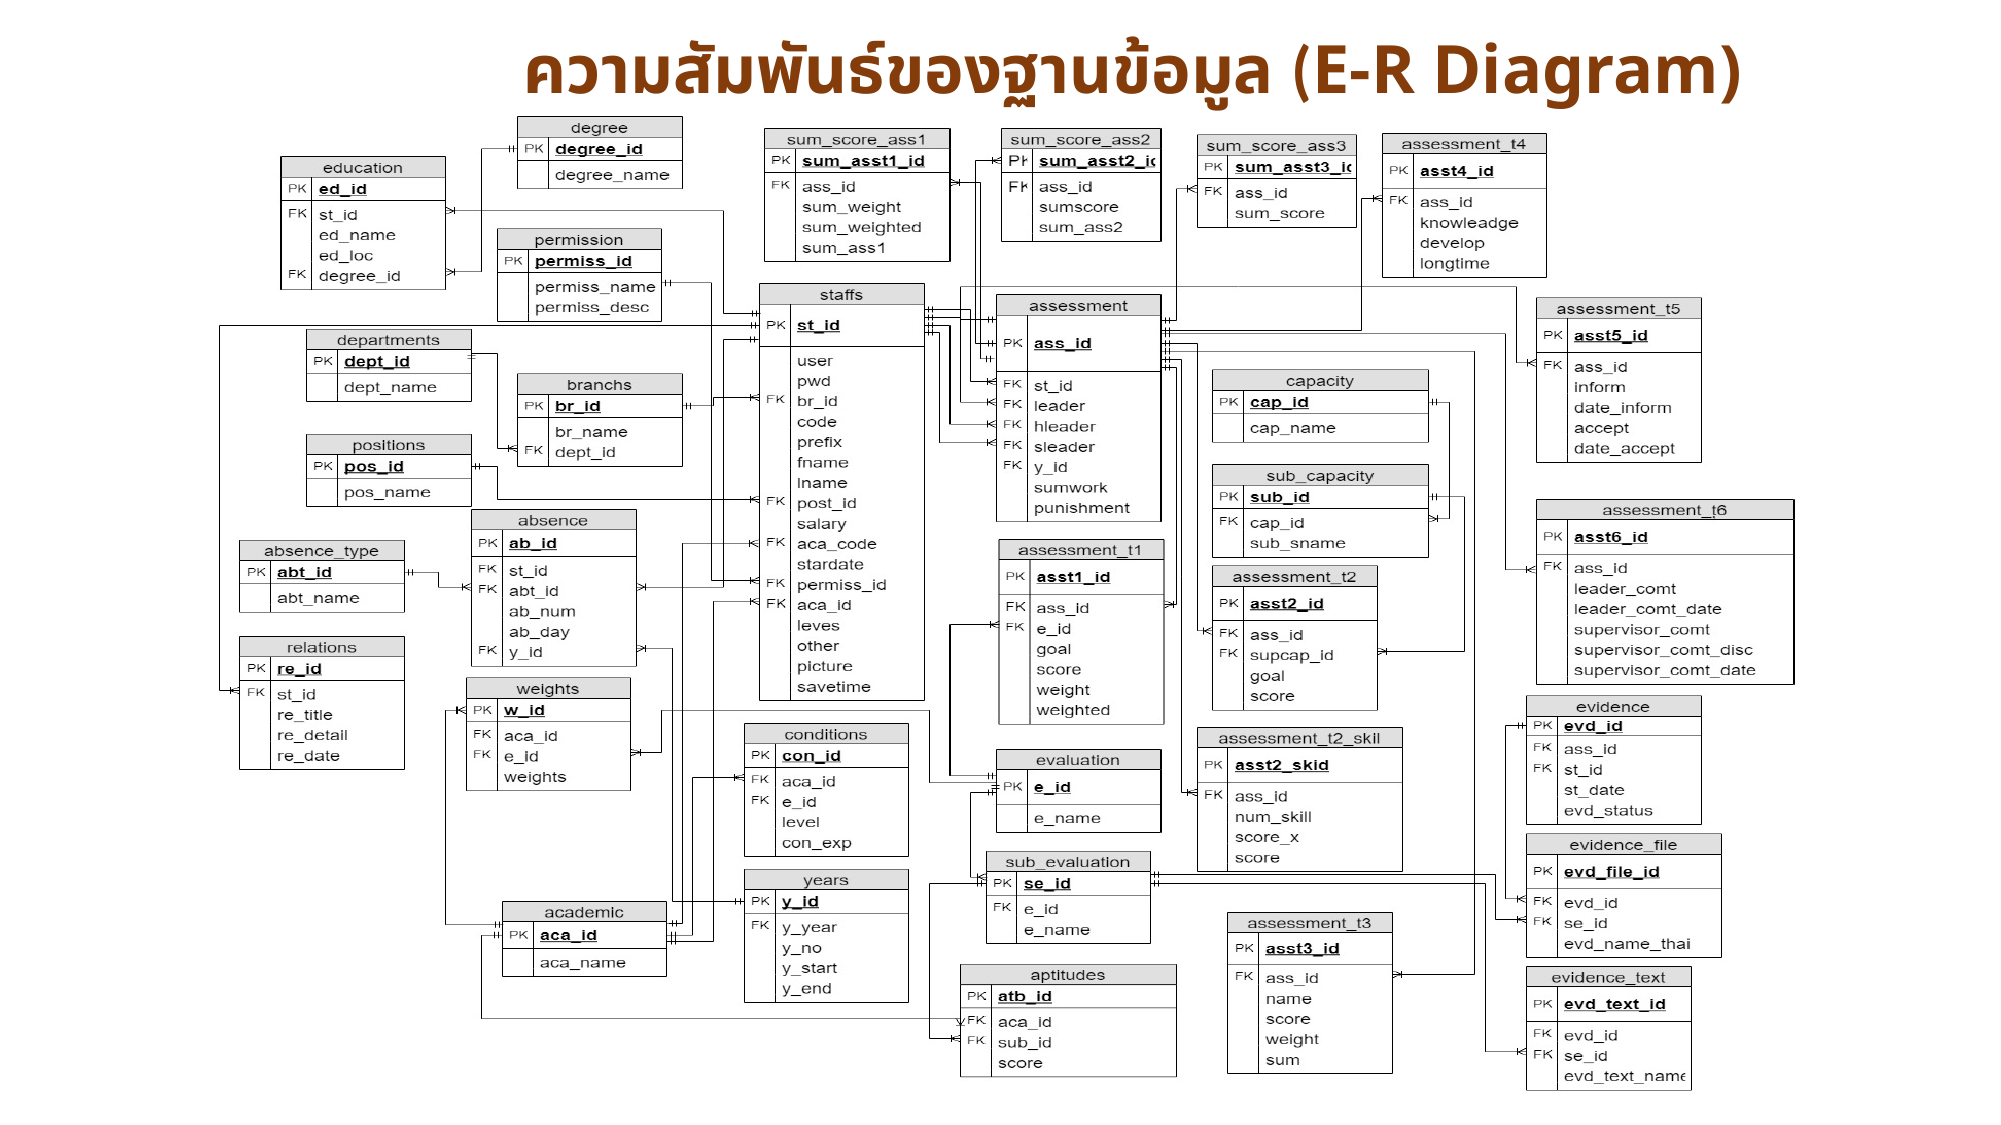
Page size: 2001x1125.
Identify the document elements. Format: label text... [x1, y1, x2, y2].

picture [211, 116, 1795, 1091]
text_box ความสัมพันธ์ของฐานข้อมูล (E-R Diagram) [509, 19, 1758, 115]
